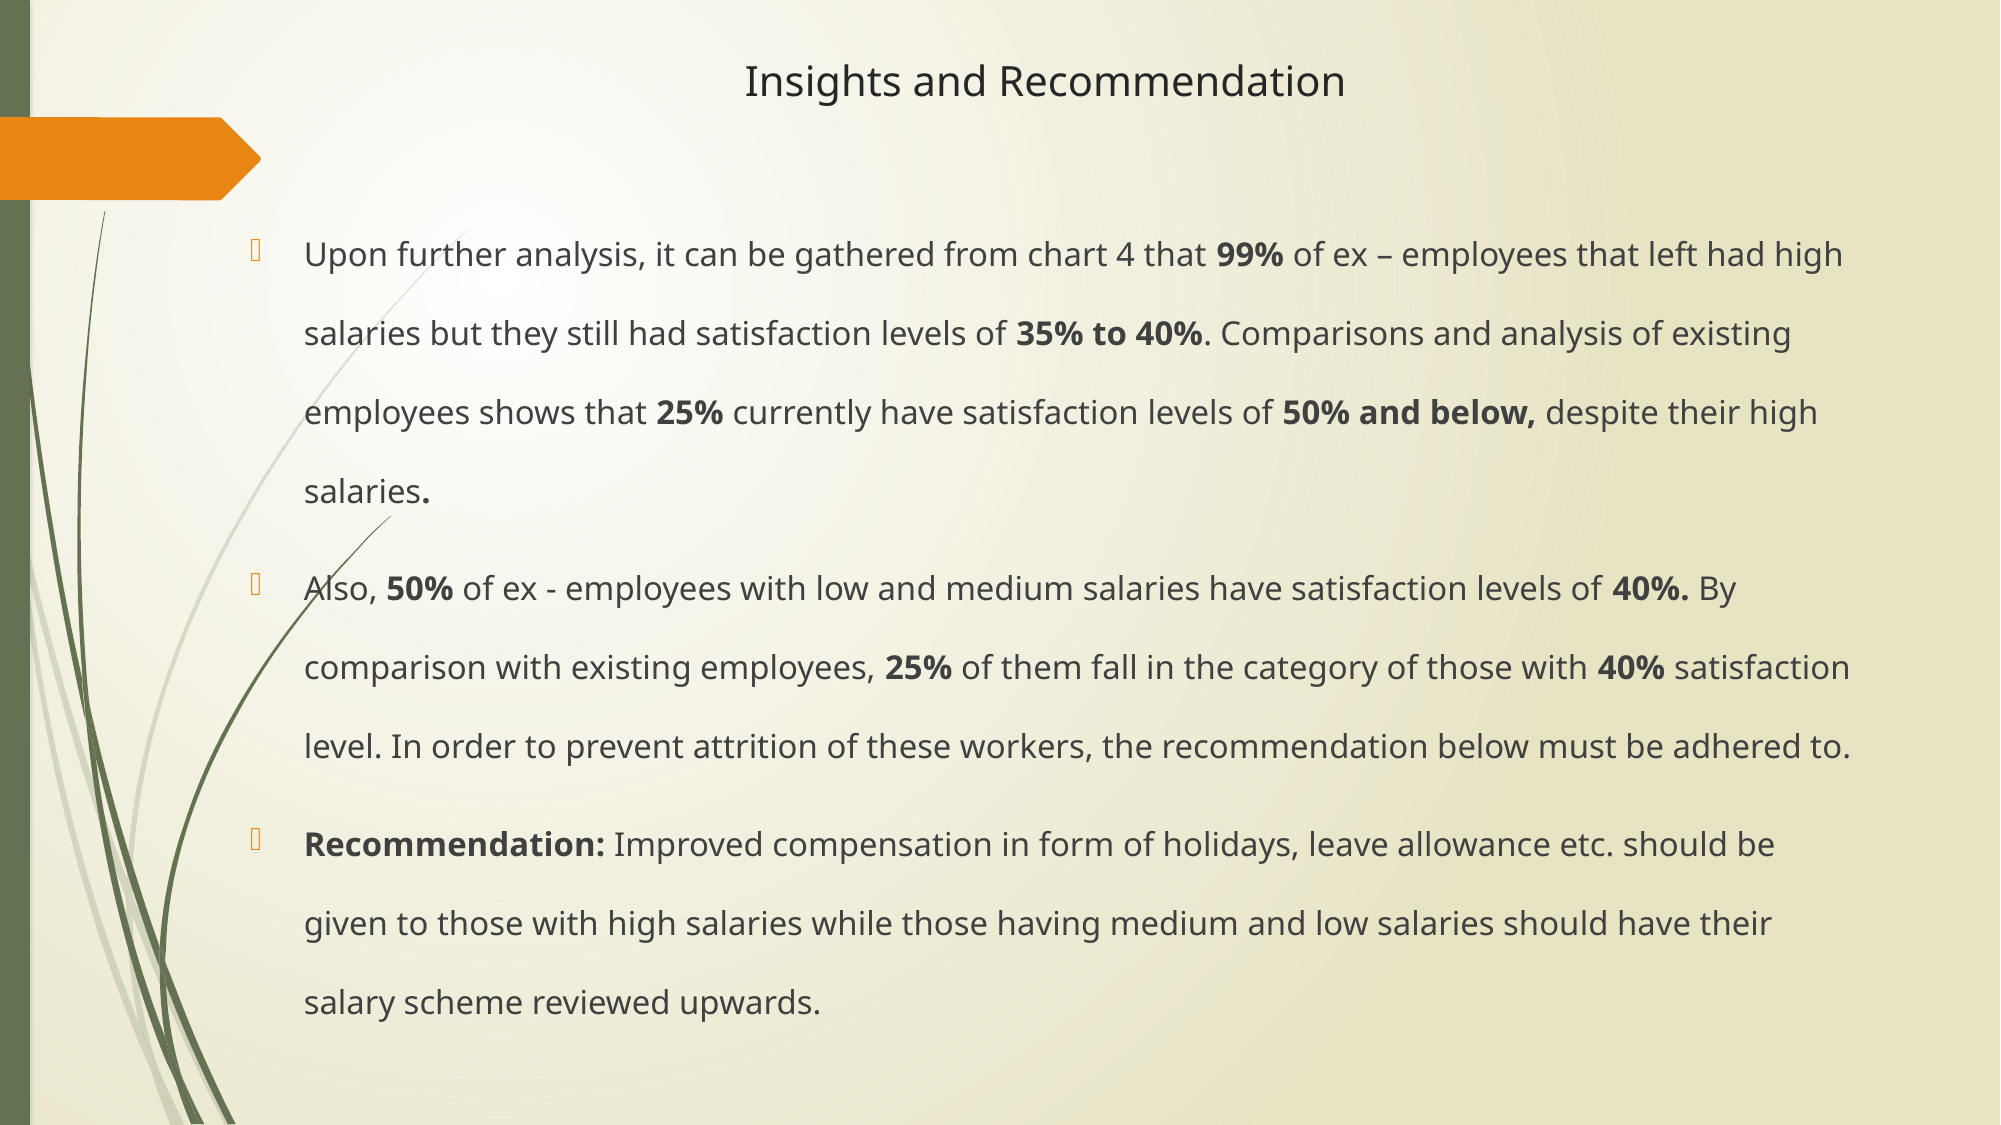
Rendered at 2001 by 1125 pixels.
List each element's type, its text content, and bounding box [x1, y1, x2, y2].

list Upon further analysis, it can be gathered from chart 4 that 99% of ex – employees that left had high salaries but they still had satisfaction levels of 35% to 40%. Comparisons and analysis of existing employees shows that 25% currently have satisfaction levels of 50% and below, despite their high salaries. Also, 50% of ex - employees with low and medium salaries have satisfaction levels of 40%. By comparison with existing employees, 25% of them fall in the category of those with 40% satisfaction level. In order to prevent attrition of these workers, the recommendation below must be adhered to. Recommendation: Improved compensation in form of holidays, leave allowance etc. should be given to those with high salaries while those having medium and low salaries should have their salary scheme reviewed upwards. [235, 186, 1875, 1101]
title Insights and Recommendation [360, 47, 1732, 118]
